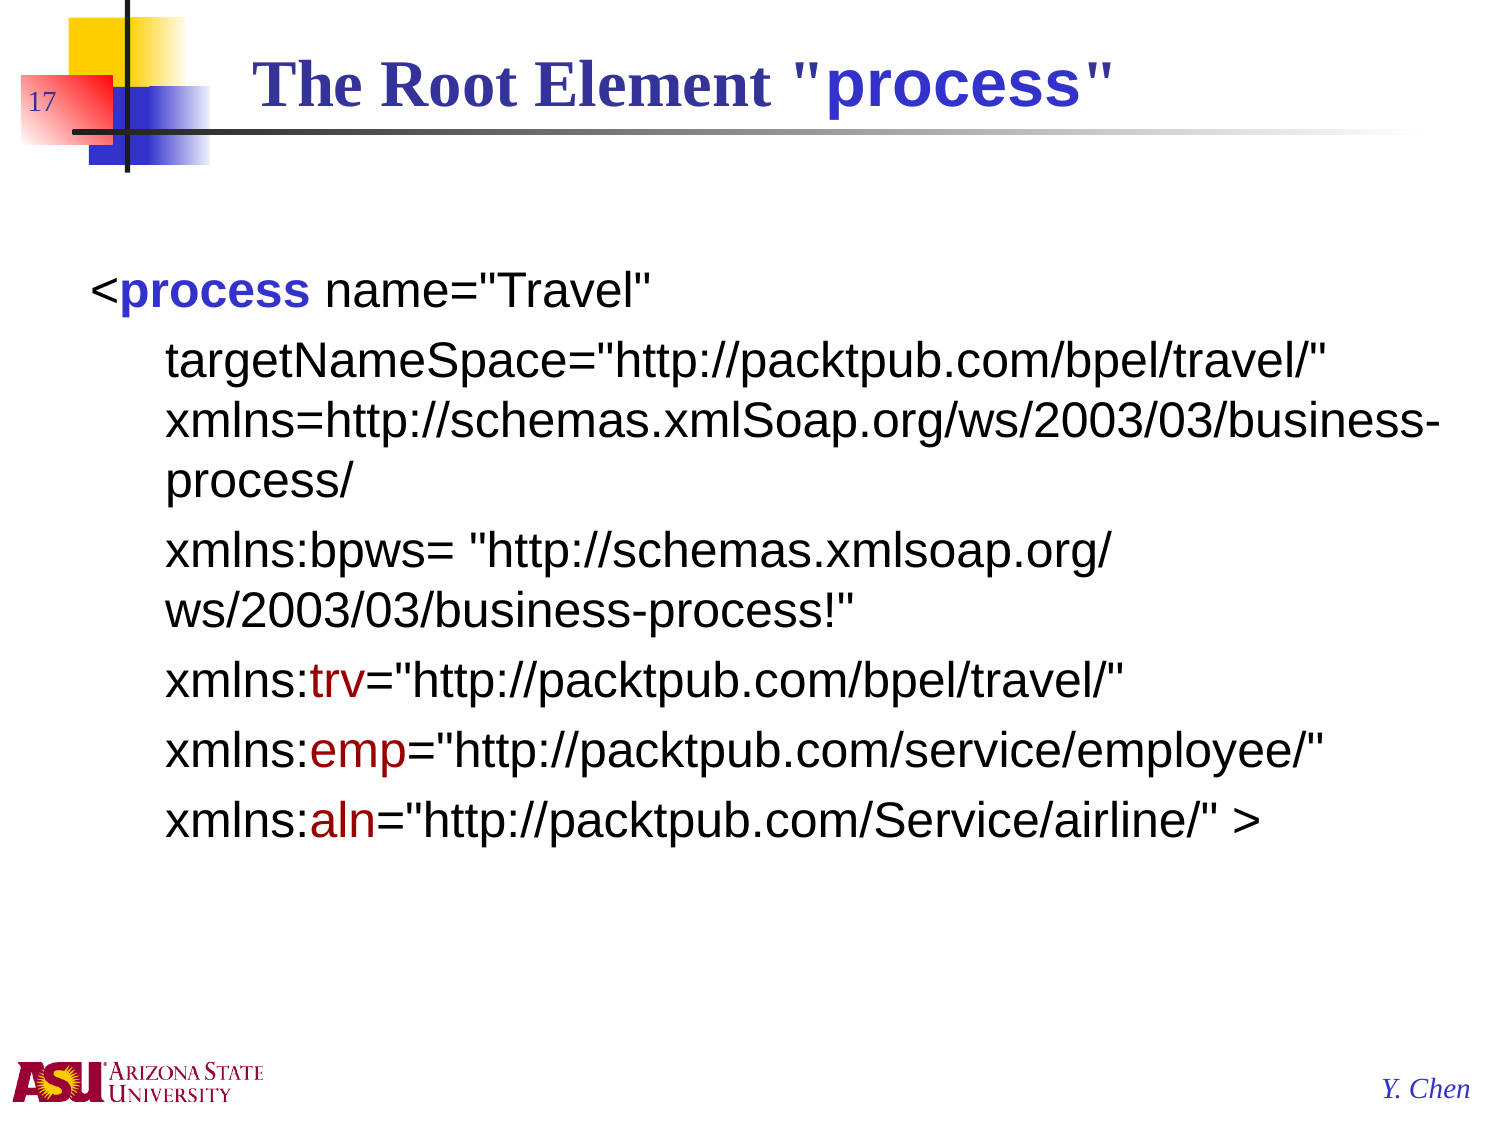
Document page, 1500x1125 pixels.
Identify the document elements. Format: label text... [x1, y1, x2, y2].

slide_number 17 [12, 49, 131, 126]
list <process name="Travel" targetNameSpace="http://packtpub.com/bpel/travel/" xmlns=http://schemas.xmlSoap.org/ws/2003/03/business-process/ xmlns:bpws= "http://schemas.xmlsoap.org/ ws/2003/03/business-process!" xmlns:trv="http://packtpub.com/bpel/travel/" xmlns:emp="http://packtpub.com/service/employee/" xmlns:aln="http://packtpub.com/Service/airline/" > [75, 249, 1469, 1006]
title The Root Element "process" [237, 24, 1488, 128]
picture [12, 1062, 263, 1102]
